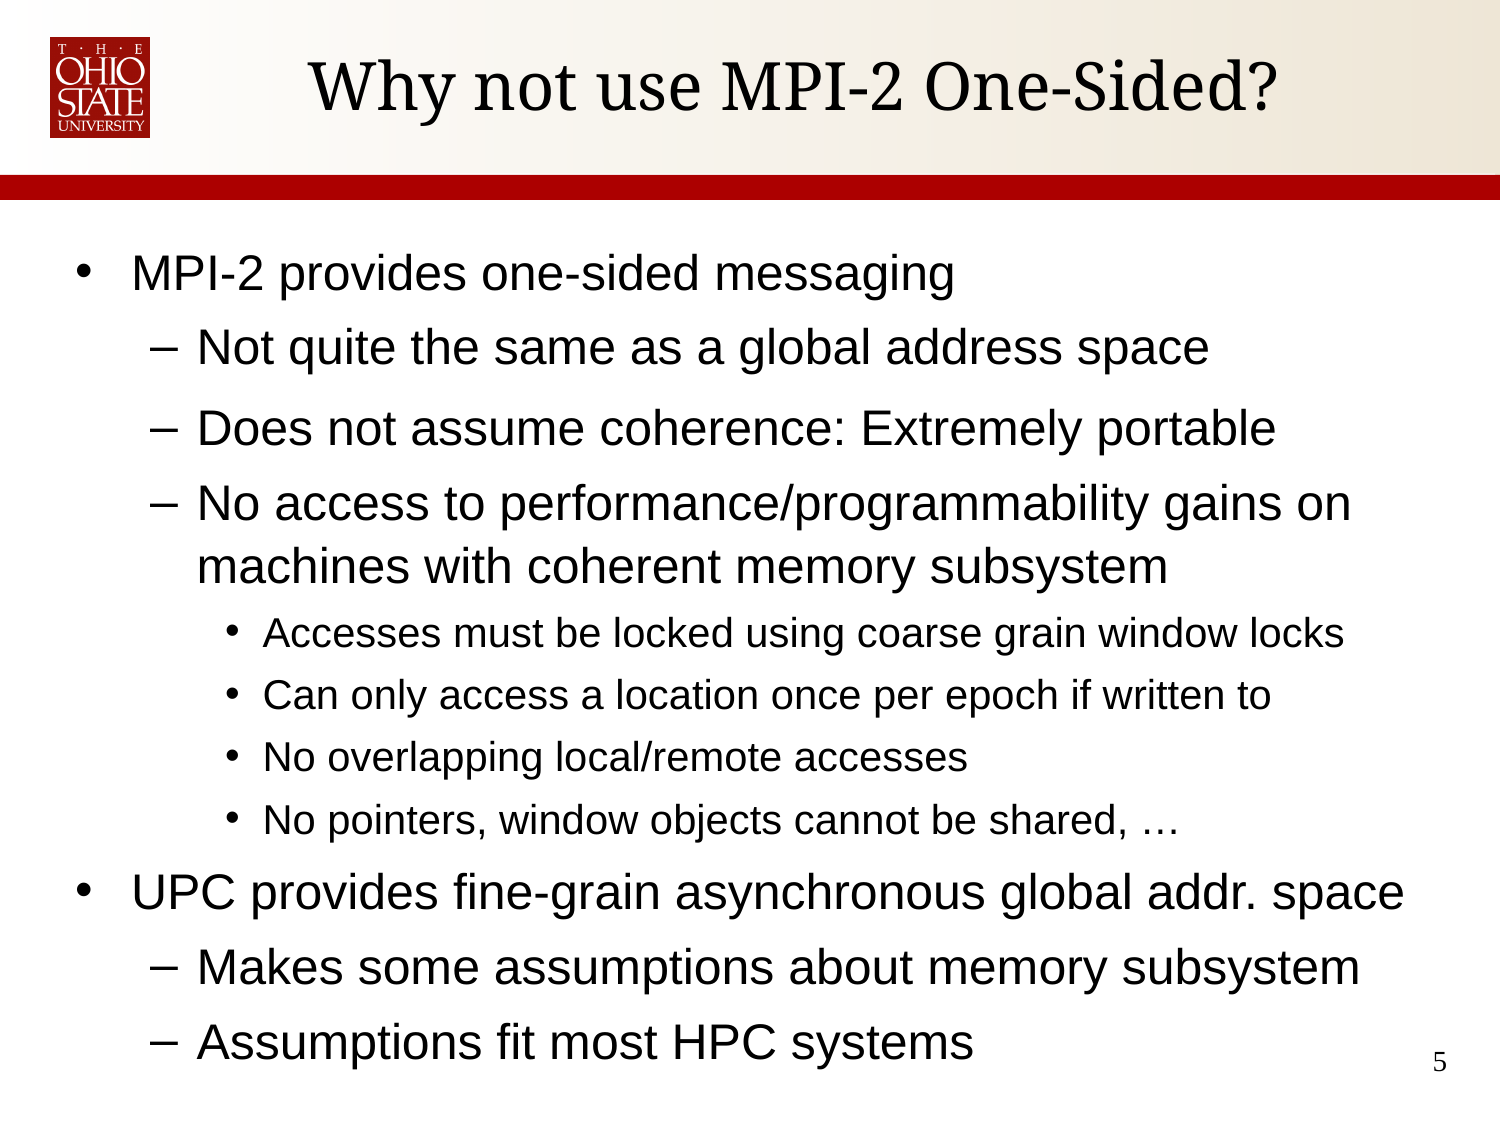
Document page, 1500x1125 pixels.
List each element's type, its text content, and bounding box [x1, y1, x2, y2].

picture [50, 37, 150, 138]
list MPI-2 provides one-sided messaging Not quite the same as a global address space Does not assume coherence: Extremely portable No access to performance/programmability gains on machines with coherent memory subsystem Accesses must be locked using coarse grain window locks Can only access a location once per epoch if written to No overlapping local/remote accesses No pointers, window objects cannot be shared, … UPC provides fine-grain asynchronous global addr. space Makes some assumptions about memory subsystem Assumptions fit most HPC systems [75, 237, 1425, 1102]
slide_number 5 [1112, 1037, 1463, 1101]
title Why not use MPI-2 One-Sided? [162, 37, 1425, 138]
